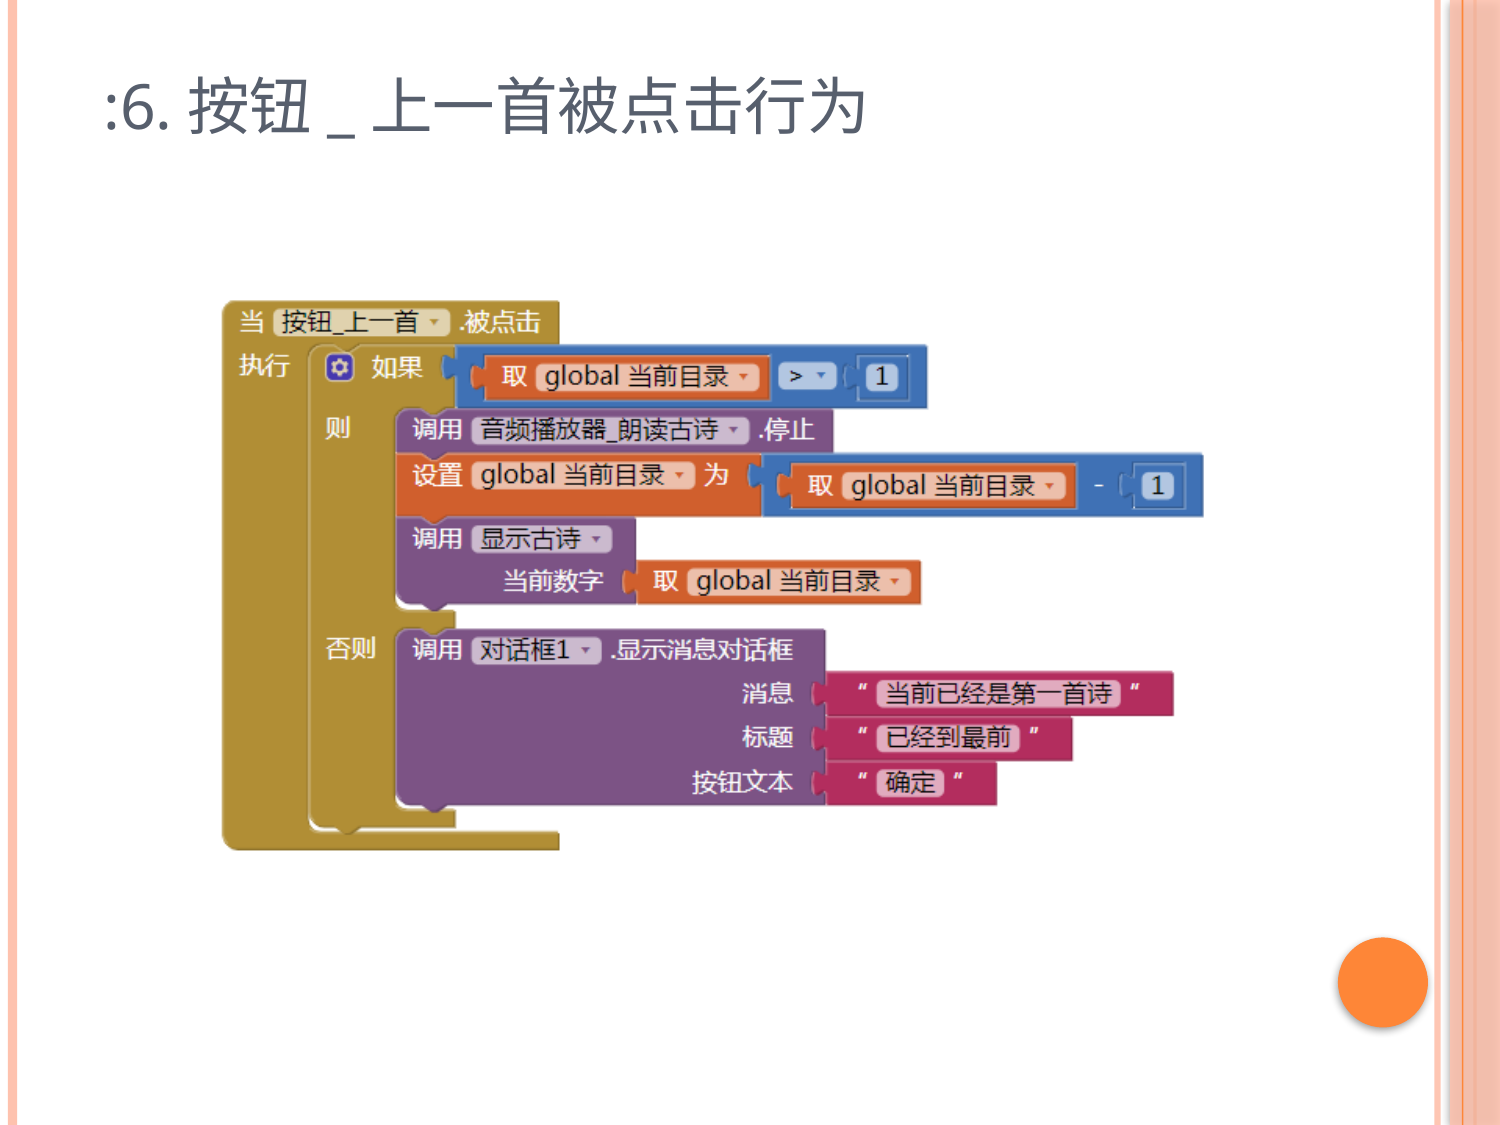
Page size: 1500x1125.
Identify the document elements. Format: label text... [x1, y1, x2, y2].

picture [182, 259, 1229, 872]
title :6.按钮_上一首被点击行为 [88, 54, 1277, 150]
